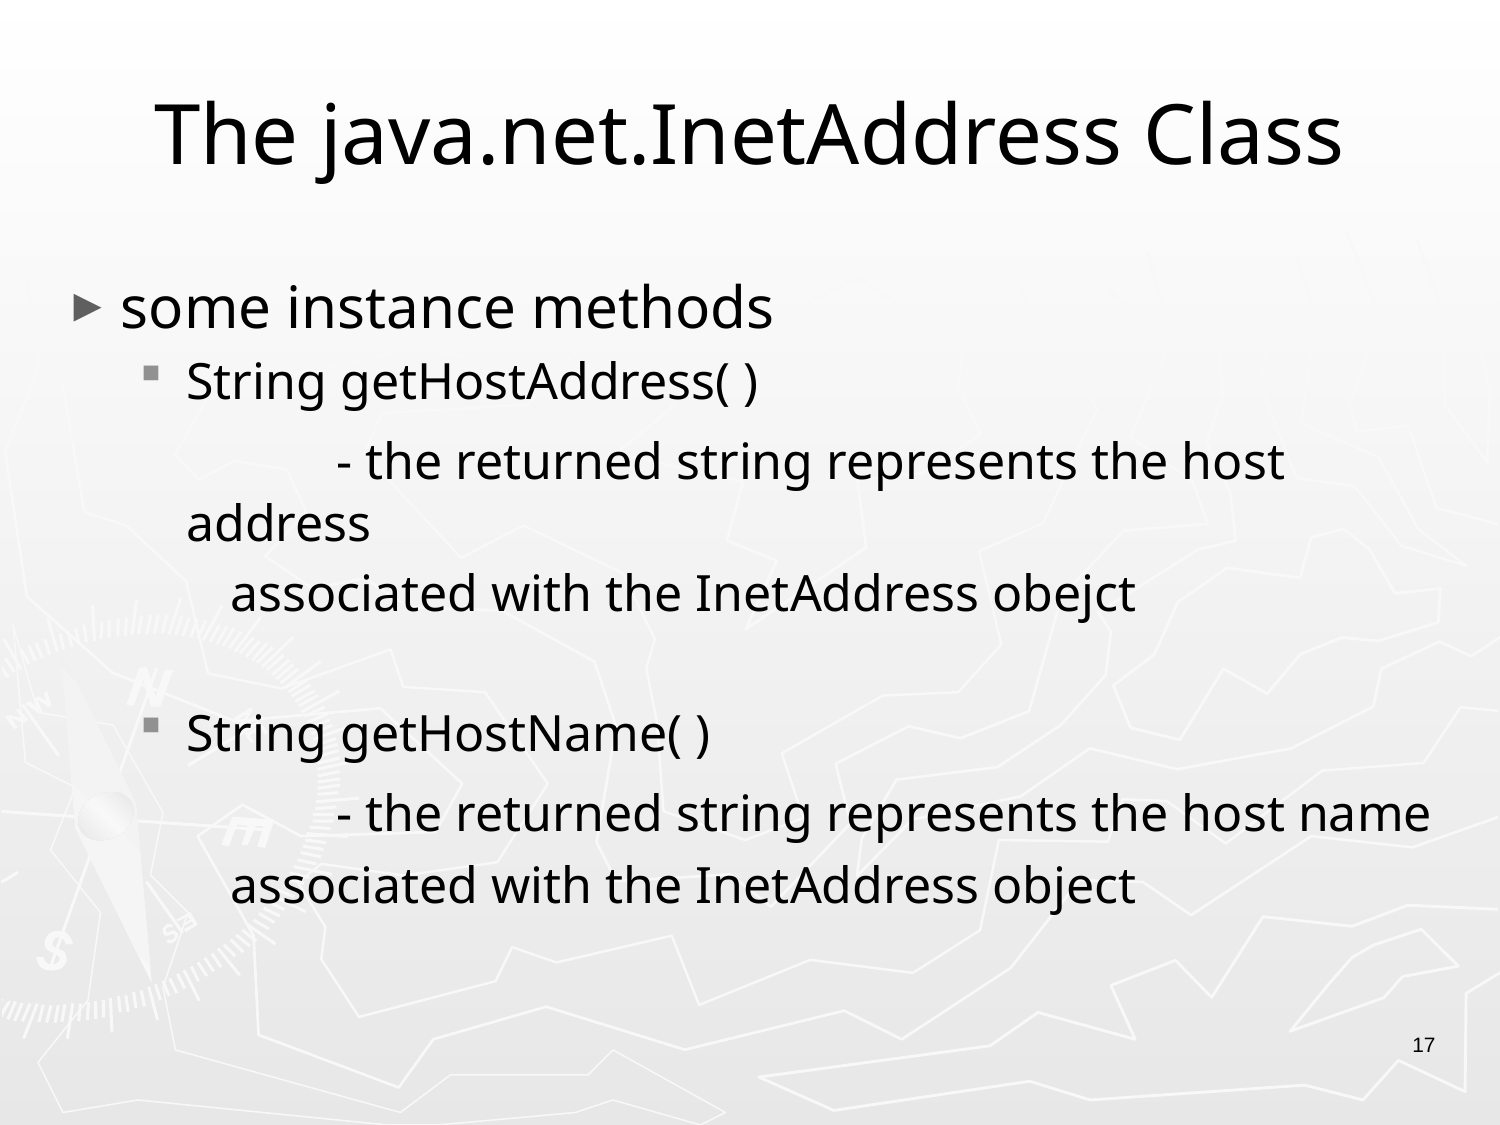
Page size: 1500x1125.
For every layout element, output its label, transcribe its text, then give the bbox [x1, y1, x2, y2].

list some instance methods String getHostAddress( ) - the returned string represents the host address associated with the InetAddress obejct String getHostName( ) - the returned string represents the host name associated with the InetAddress object [49, 262, 1451, 1001]
slide_number 17 [1074, 1024, 1451, 1103]
title The java.net.InetAddress Class [49, 37, 1451, 225]
